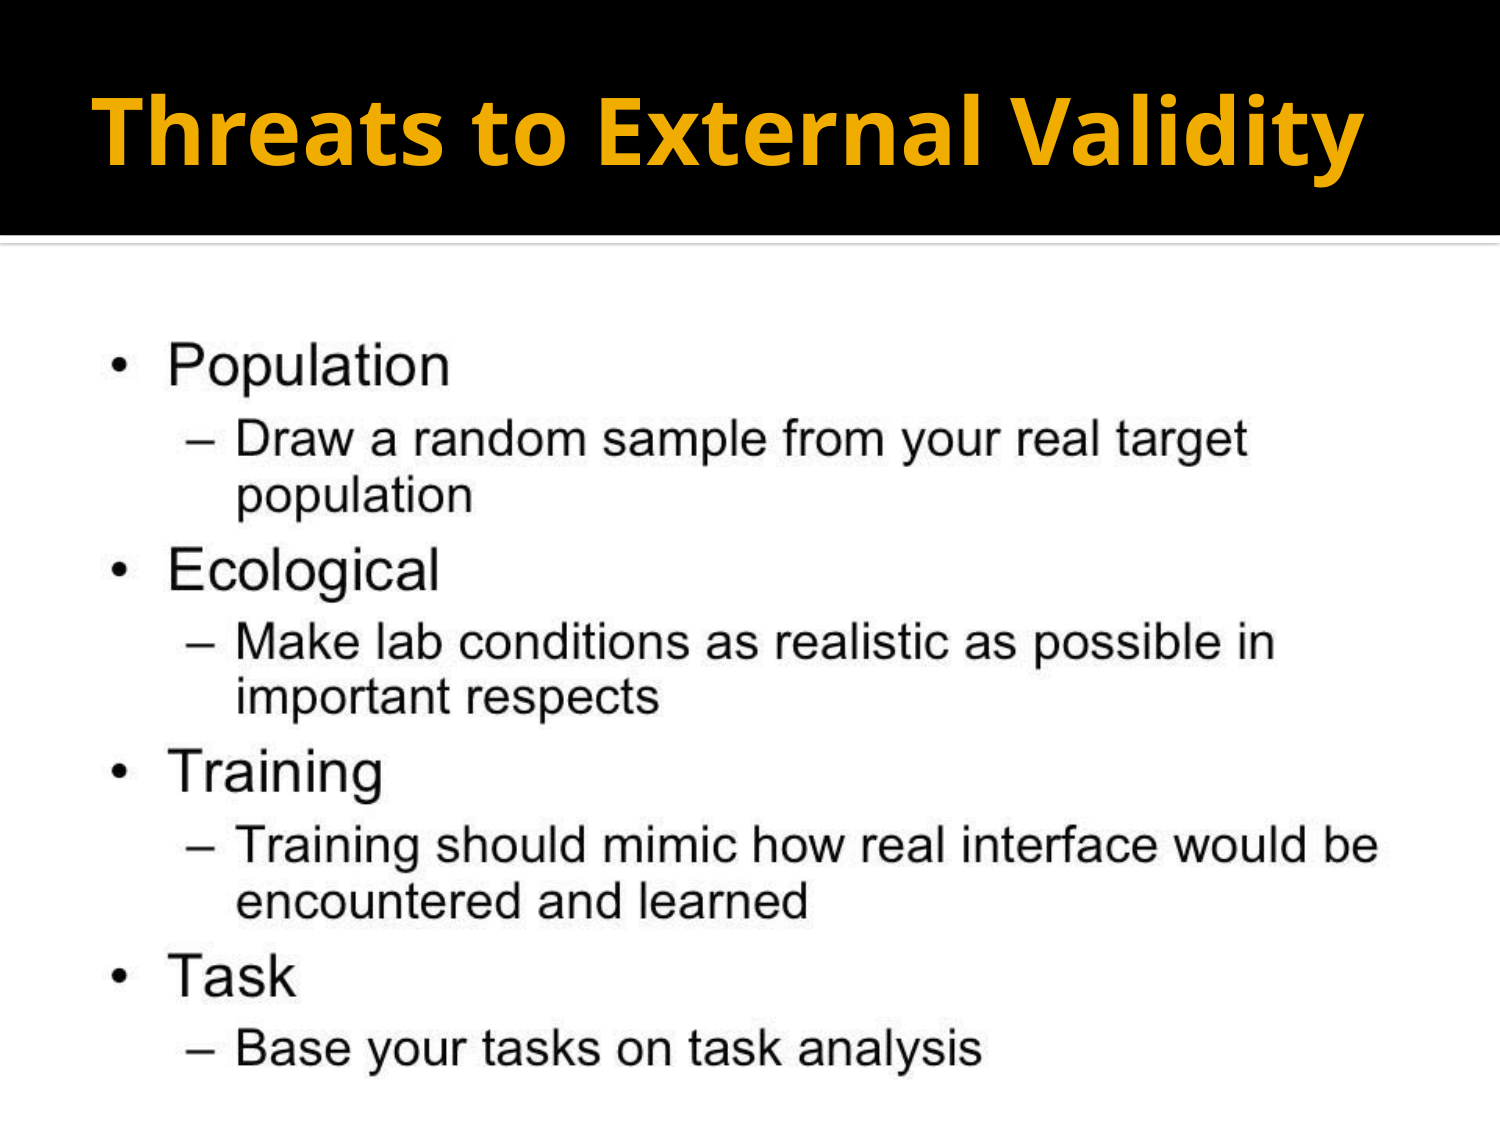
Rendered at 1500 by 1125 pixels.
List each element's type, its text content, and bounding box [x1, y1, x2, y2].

picture [87, 320, 1394, 1125]
title Threats to External Validity [75, 25, 1425, 231]
